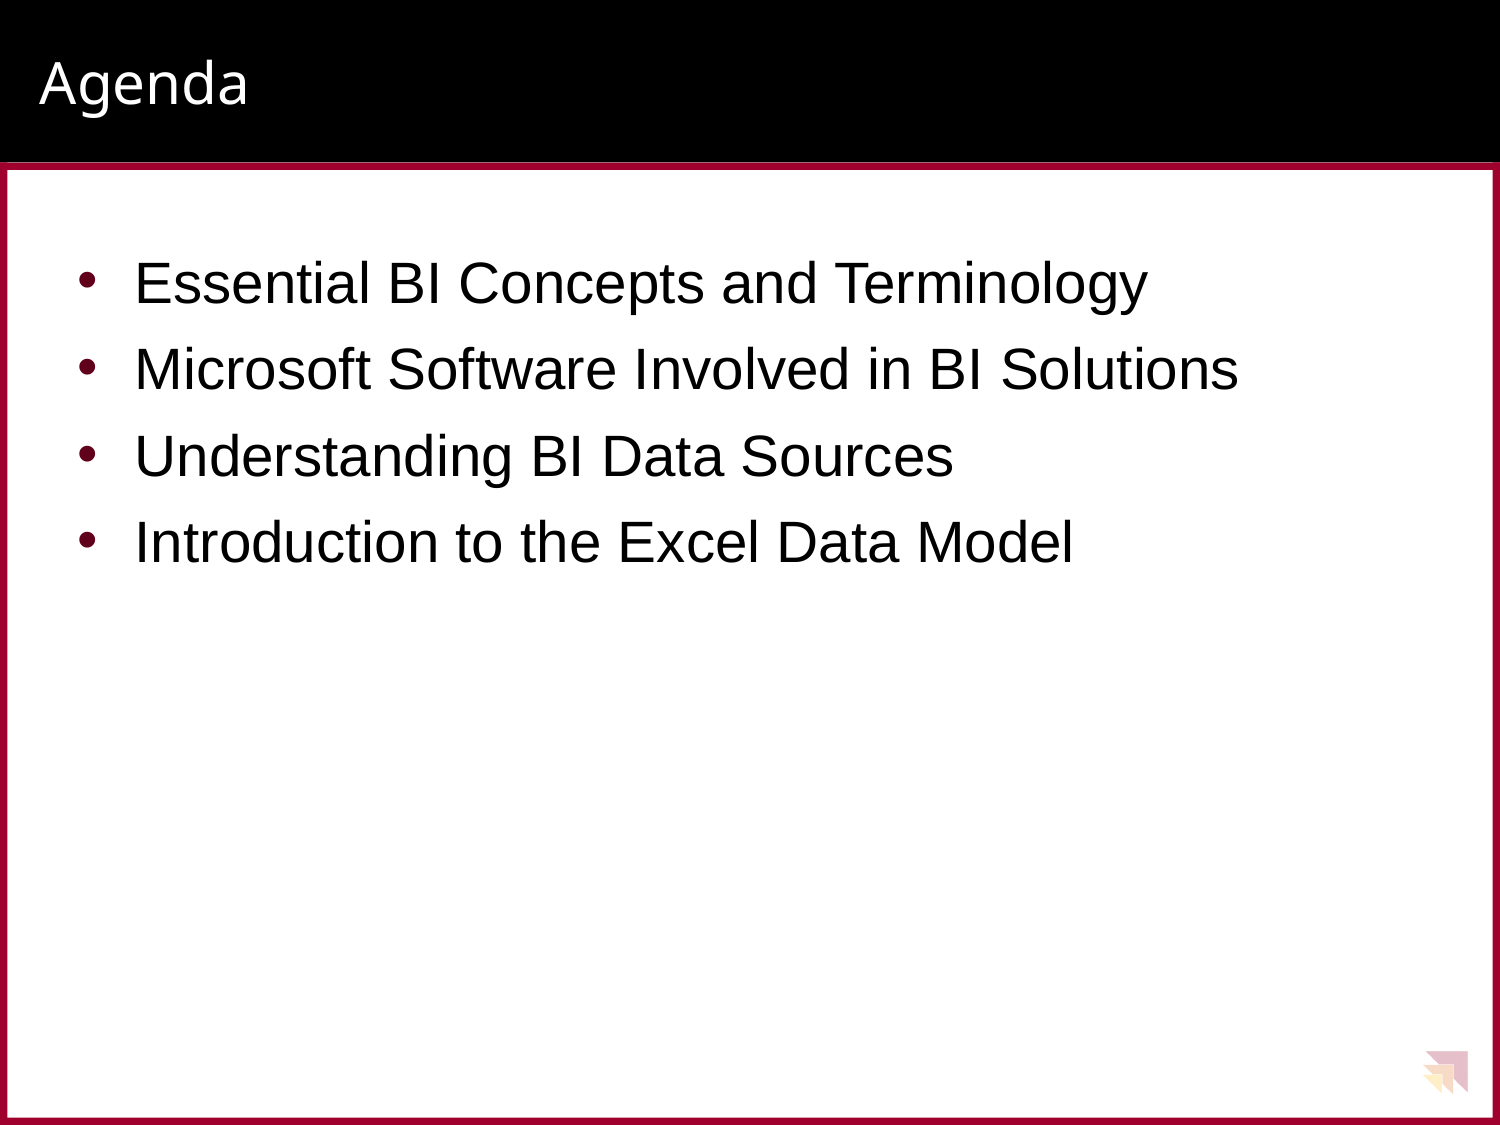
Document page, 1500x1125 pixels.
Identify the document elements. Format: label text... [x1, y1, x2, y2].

title Agenda [24, 12, 1438, 150]
list Essential BI Concepts and Terminology Microsoft Software Involved in BI Solutions Understanding BI Data Sources Introduction to the Excel Data Model [62, 237, 1438, 1088]
